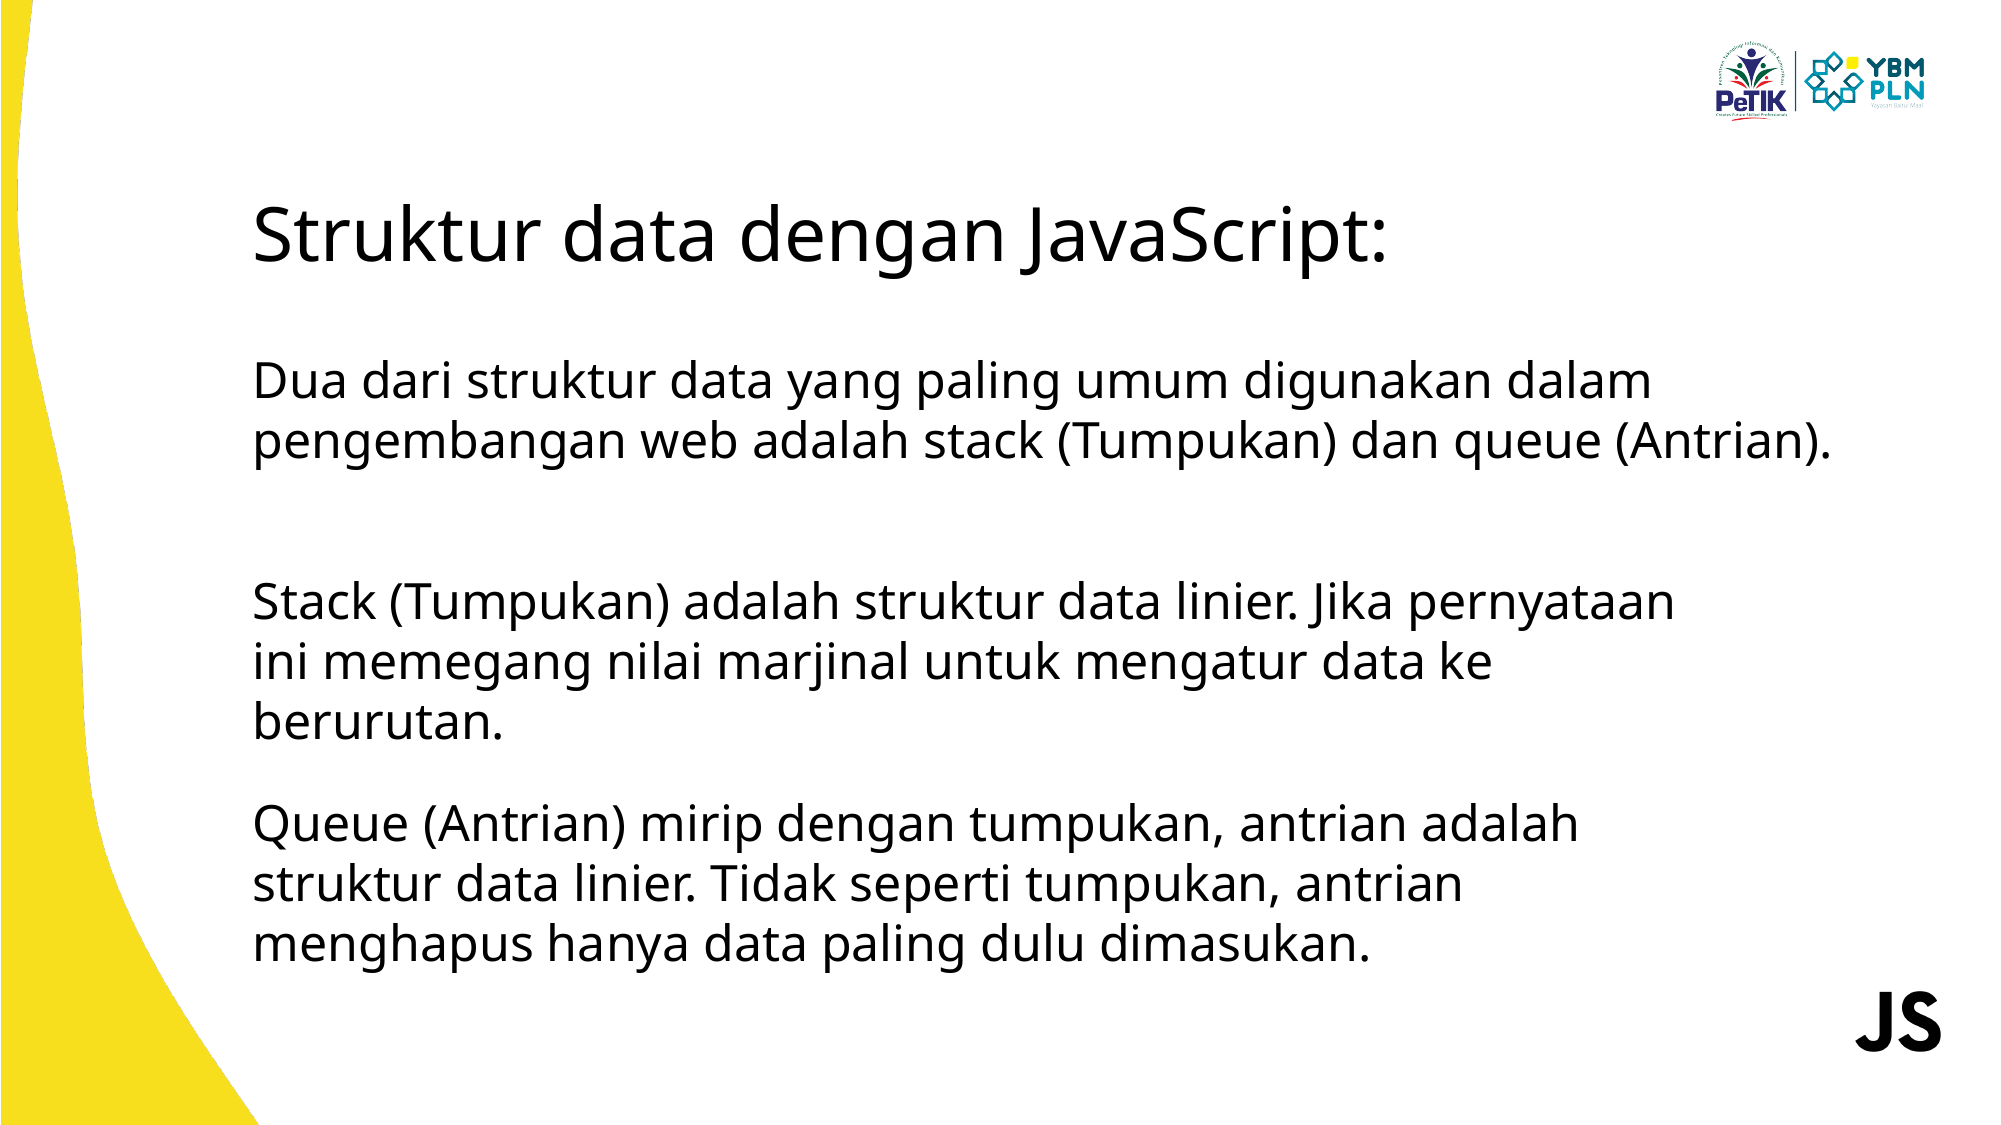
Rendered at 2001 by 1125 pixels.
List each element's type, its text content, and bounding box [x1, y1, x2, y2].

text_box Stack (Tumpukan) adalah struktur data linier. Jika pernyataan ini memegang nilai marjinal untuk mengatur data ke berurutan. [237, 562, 1762, 758]
picture [1716, 41, 1924, 121]
picture [1820, 932, 1951, 1062]
text_box Struktur data dengan JavaScript: [237, 178, 1697, 284]
text_box Dua dari struktur data yang paling umum digunakan dalam pengembangan web adalah stack (Tumpukan) dan queue (Antrian). [237, 340, 1959, 476]
picture [0, 1, 692, 1124]
text_box Queue (Antrian) mirip dengan tumpukan, antrian adalah struktur data linier. Tidak seperti tumpukan, antrian menghapus hanya data paling dulu dimasukan. [237, 784, 1762, 979]
